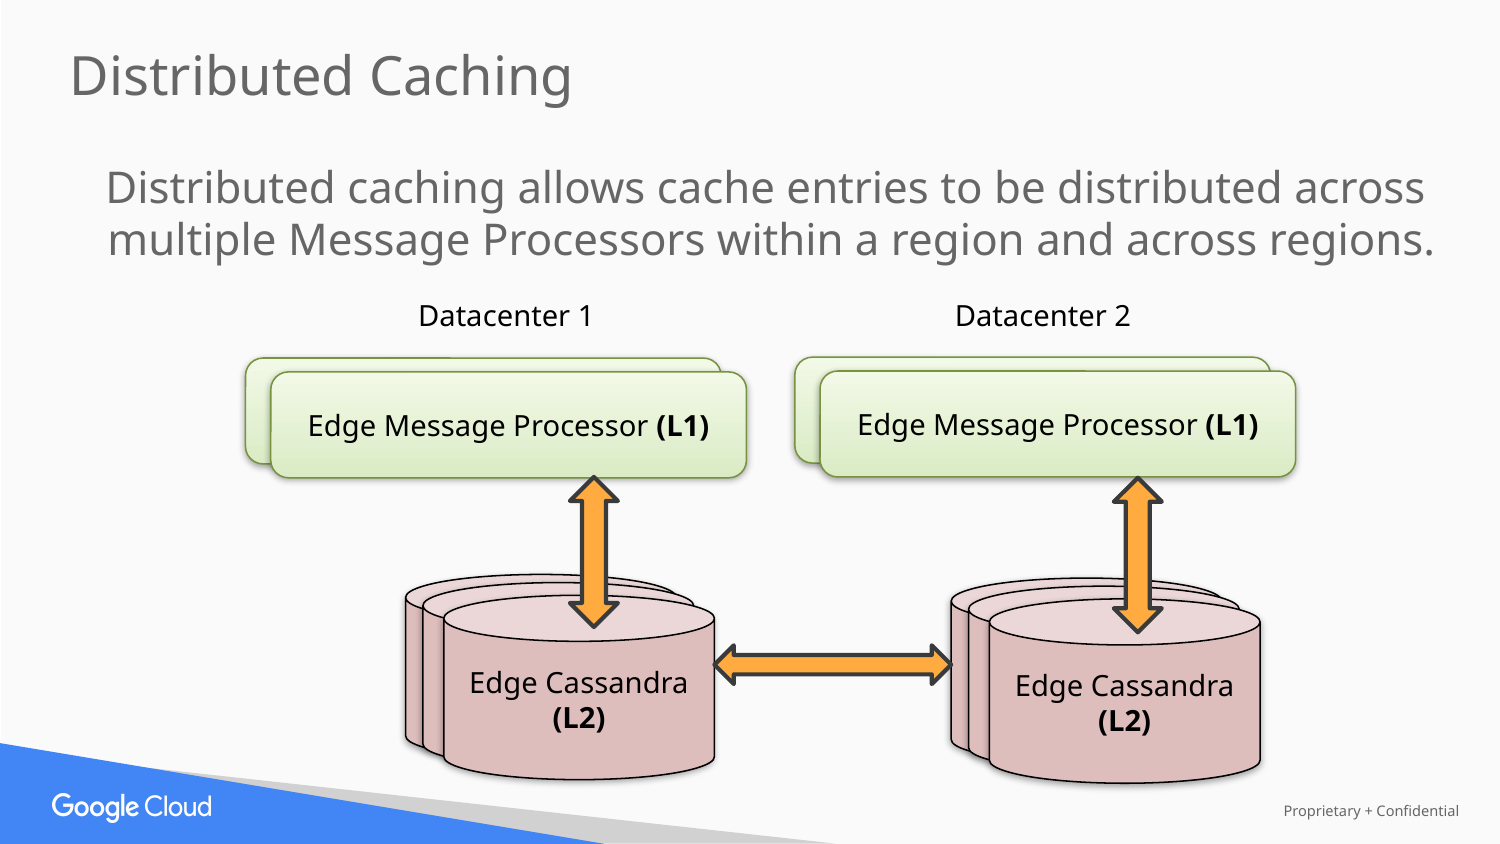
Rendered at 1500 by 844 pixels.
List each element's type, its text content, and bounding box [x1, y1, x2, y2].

text_box [714, 645, 952, 685]
list Distributed caching allows cache entries to be distributed across multiple Message Processors within a region and across regions. [58, 153, 1475, 329]
text_box Edge Message Processor (L1) [270, 371, 747, 478]
text_box [1113, 477, 1162, 633]
text_box [405, 574, 581, 746]
text_box Datacenter 1 [405, 290, 612, 342]
picture [52, 793, 211, 823]
text_box [569, 476, 618, 627]
text_box [422, 582, 581, 755]
text_box Edge Cassandra (L2) [989, 598, 1261, 784]
text_box Edge Cassandra (L2) [443, 595, 715, 780]
text_box Edge Message Processor (L1) [819, 370, 1296, 477]
text_box [968, 586, 1125, 758]
title Distributed Caching [58, 32, 1339, 116]
text_box [794, 357, 1269, 464]
text_box [951, 578, 1125, 749]
text_box [245, 357, 720, 464]
text_box Datacenter 2 [942, 290, 1149, 342]
